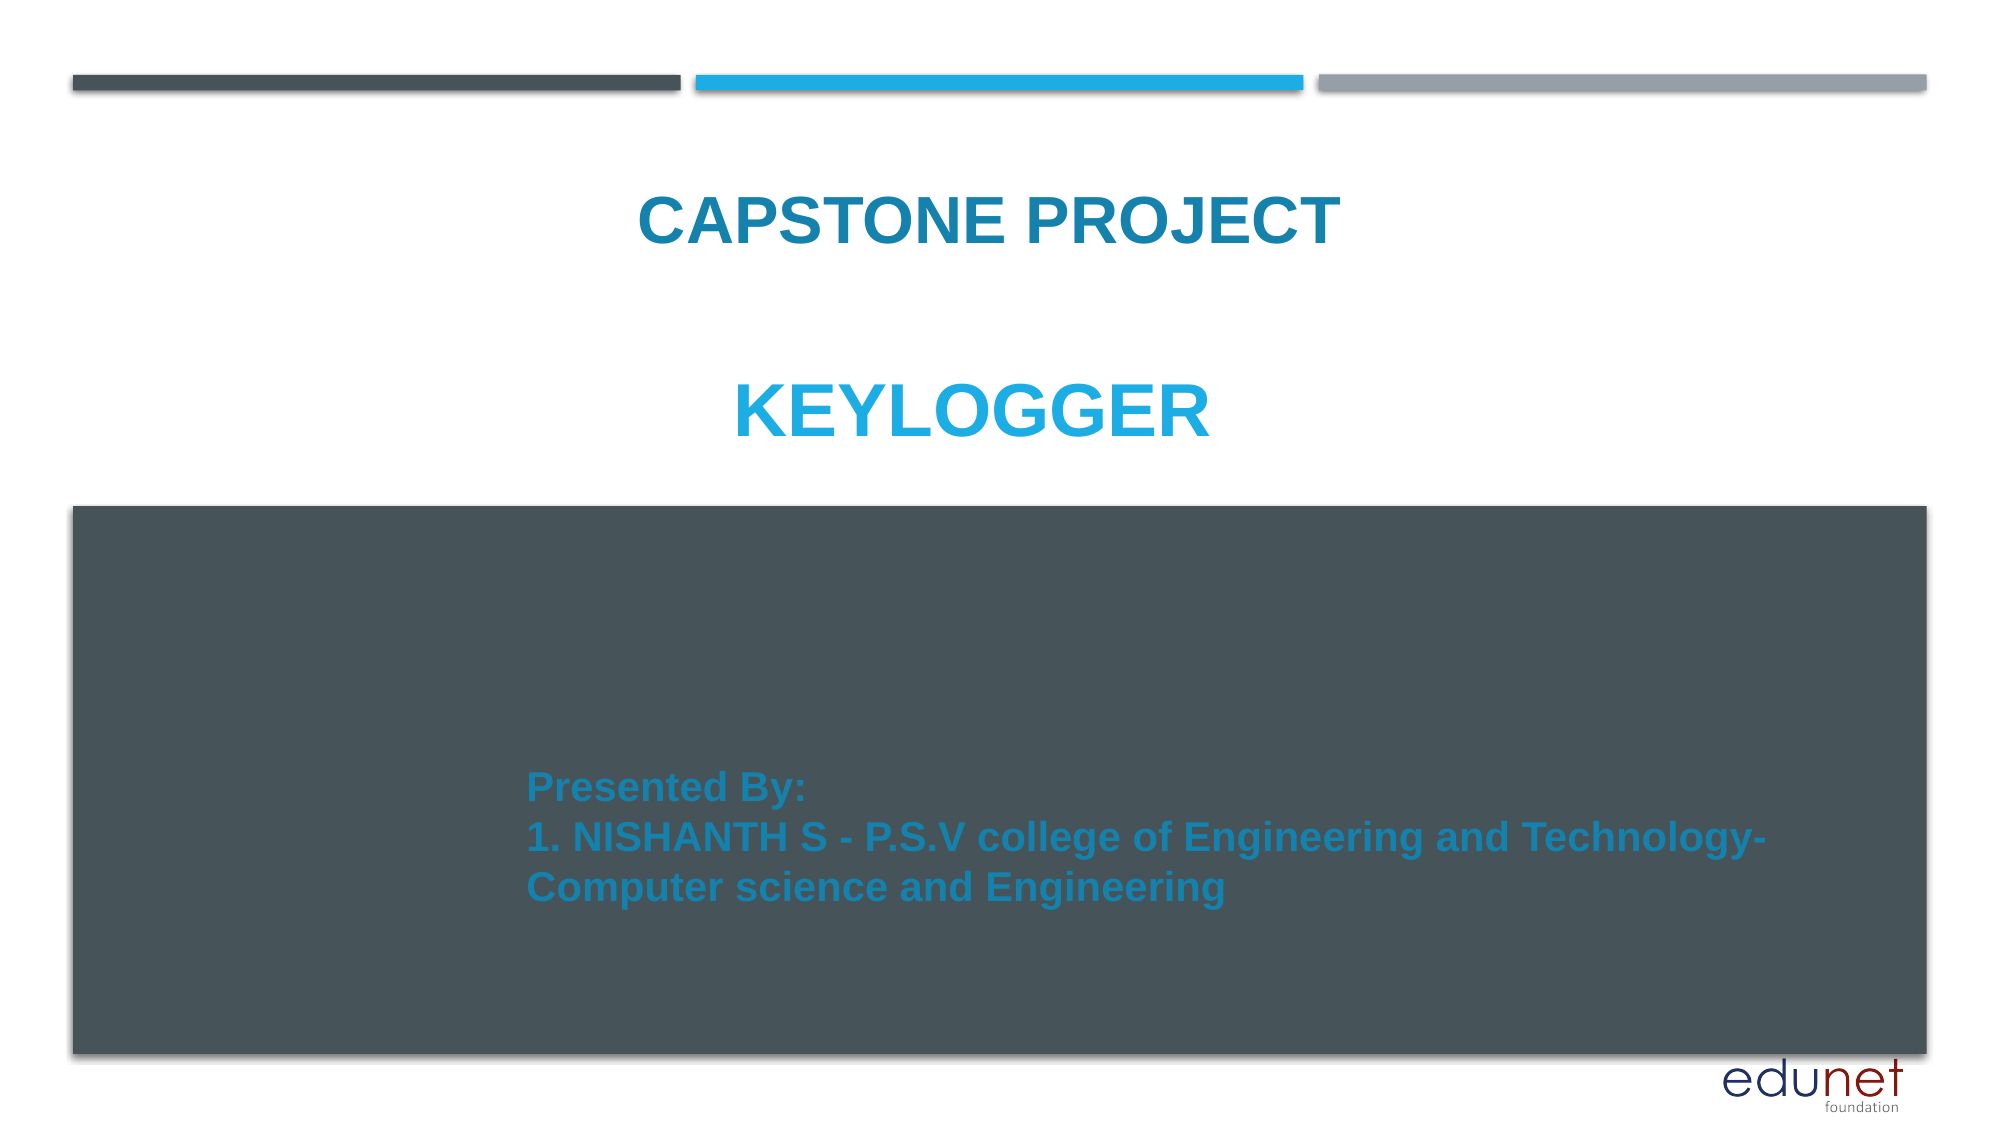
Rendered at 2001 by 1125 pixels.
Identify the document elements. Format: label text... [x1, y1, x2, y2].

title keylogger [222, 298, 1723, 460]
text_box Presented By: 1. NISHANTH S - P.S.V college of Engineering and Technology-Computer science and Engineering [511, 752, 1821, 918]
text_box CAPSTONE PROJECT [0, 169, 2000, 265]
picture [1719, 1056, 1905, 1116]
